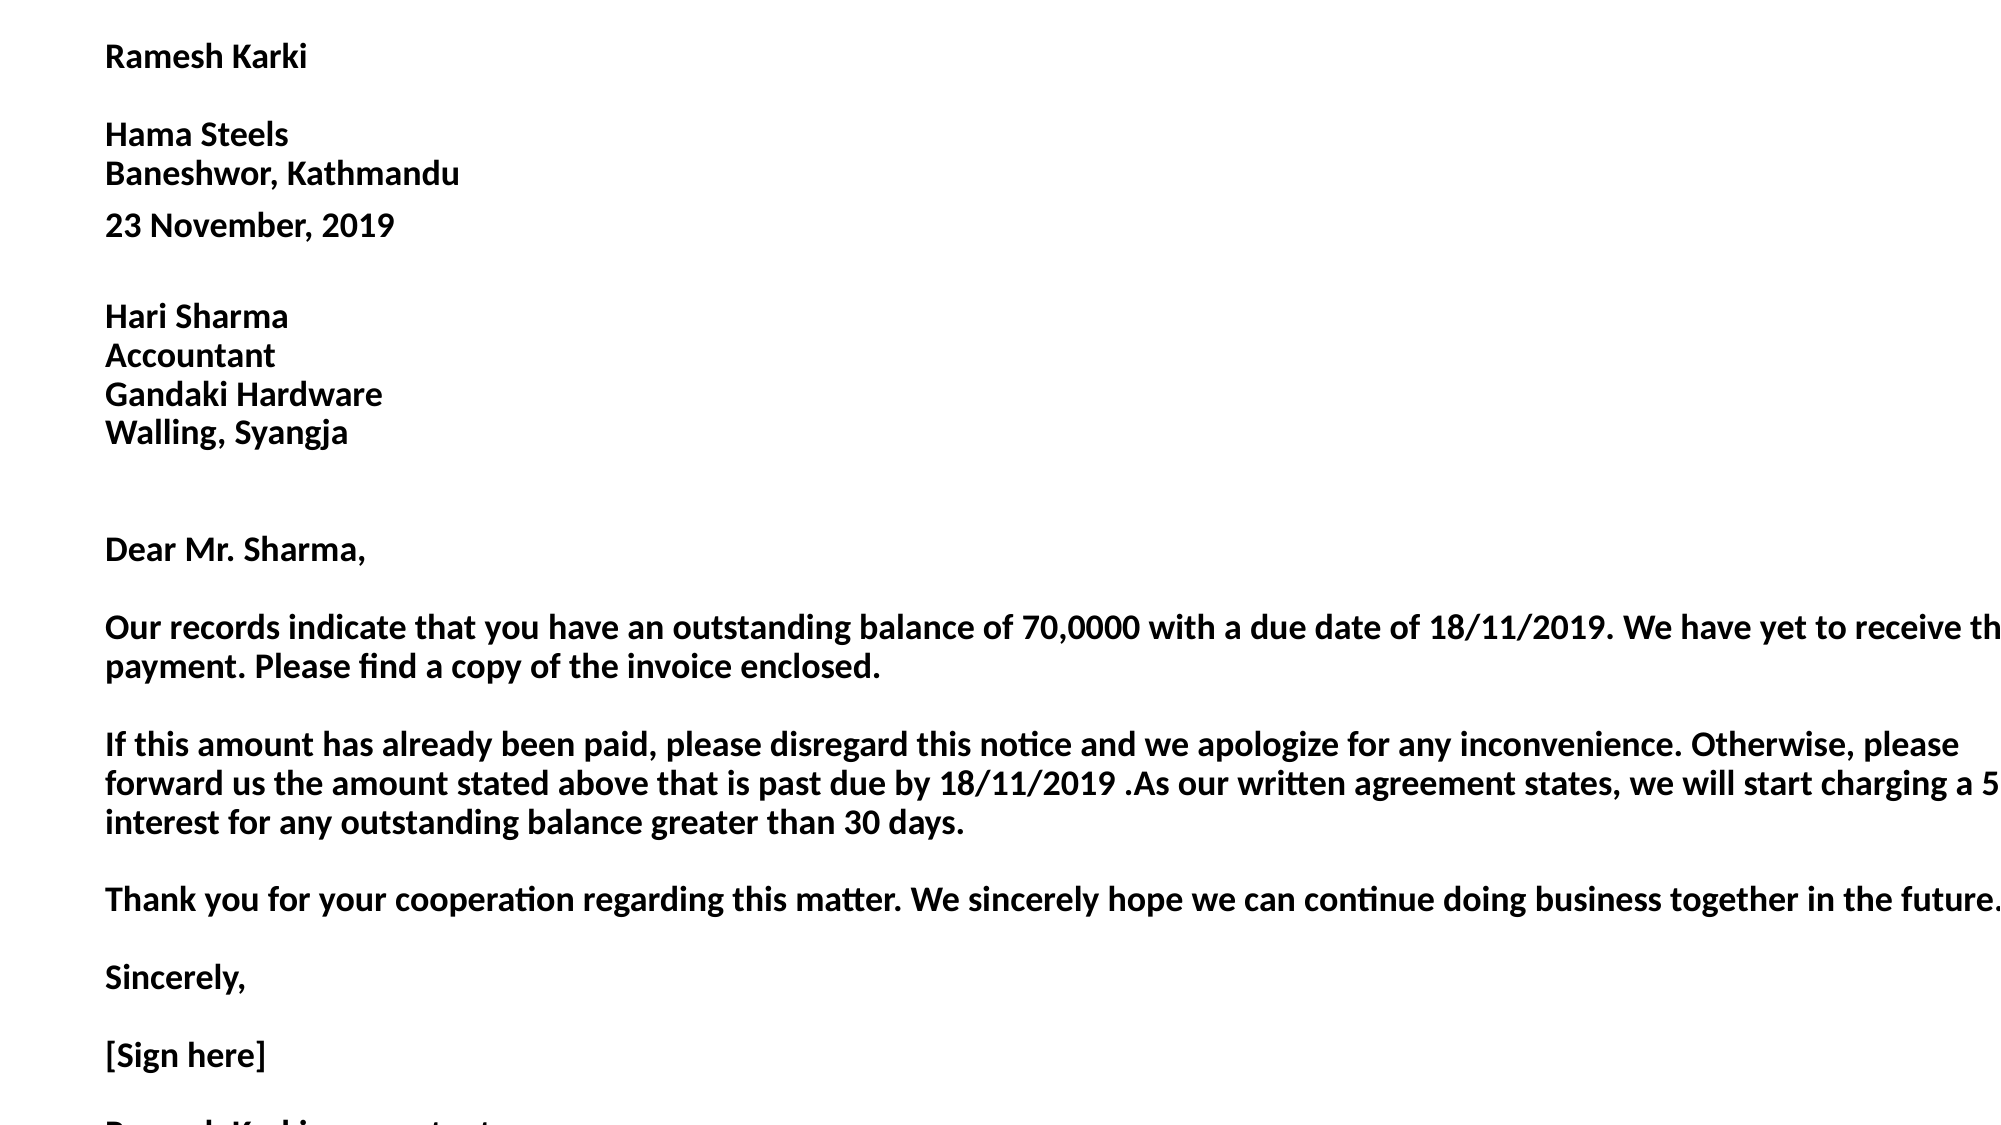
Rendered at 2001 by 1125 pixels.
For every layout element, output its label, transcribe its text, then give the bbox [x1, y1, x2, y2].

list Ramesh Karki Hama Steels Baneshwor, Kathmandu 23 November, 2019 Hari Sharma Accountant Gandaki Hardware Walling, Syangja Dear Mr. Sharma, Our records indicate that you have an outstanding balance of 70,0000 with a due date of 18/11/2019. We have yet to receive this payment. Please find a copy of the invoice enclosed. If this amount has already been paid, please disregard this notice and we apologize for any inconvenience. Otherwise, please forward us the amount stated above that is past due by 18/11/2019 .As our written agreement states, we will start charging a 5% interest for any outstanding balance greater than 30 days. Thank you for your cooperation regarding this matter. We sincerely hope we can continue doing business together in the future. Sincerely, [Sign here] Ramesh Karki, accountant [90, 30, 2000, 1125]
